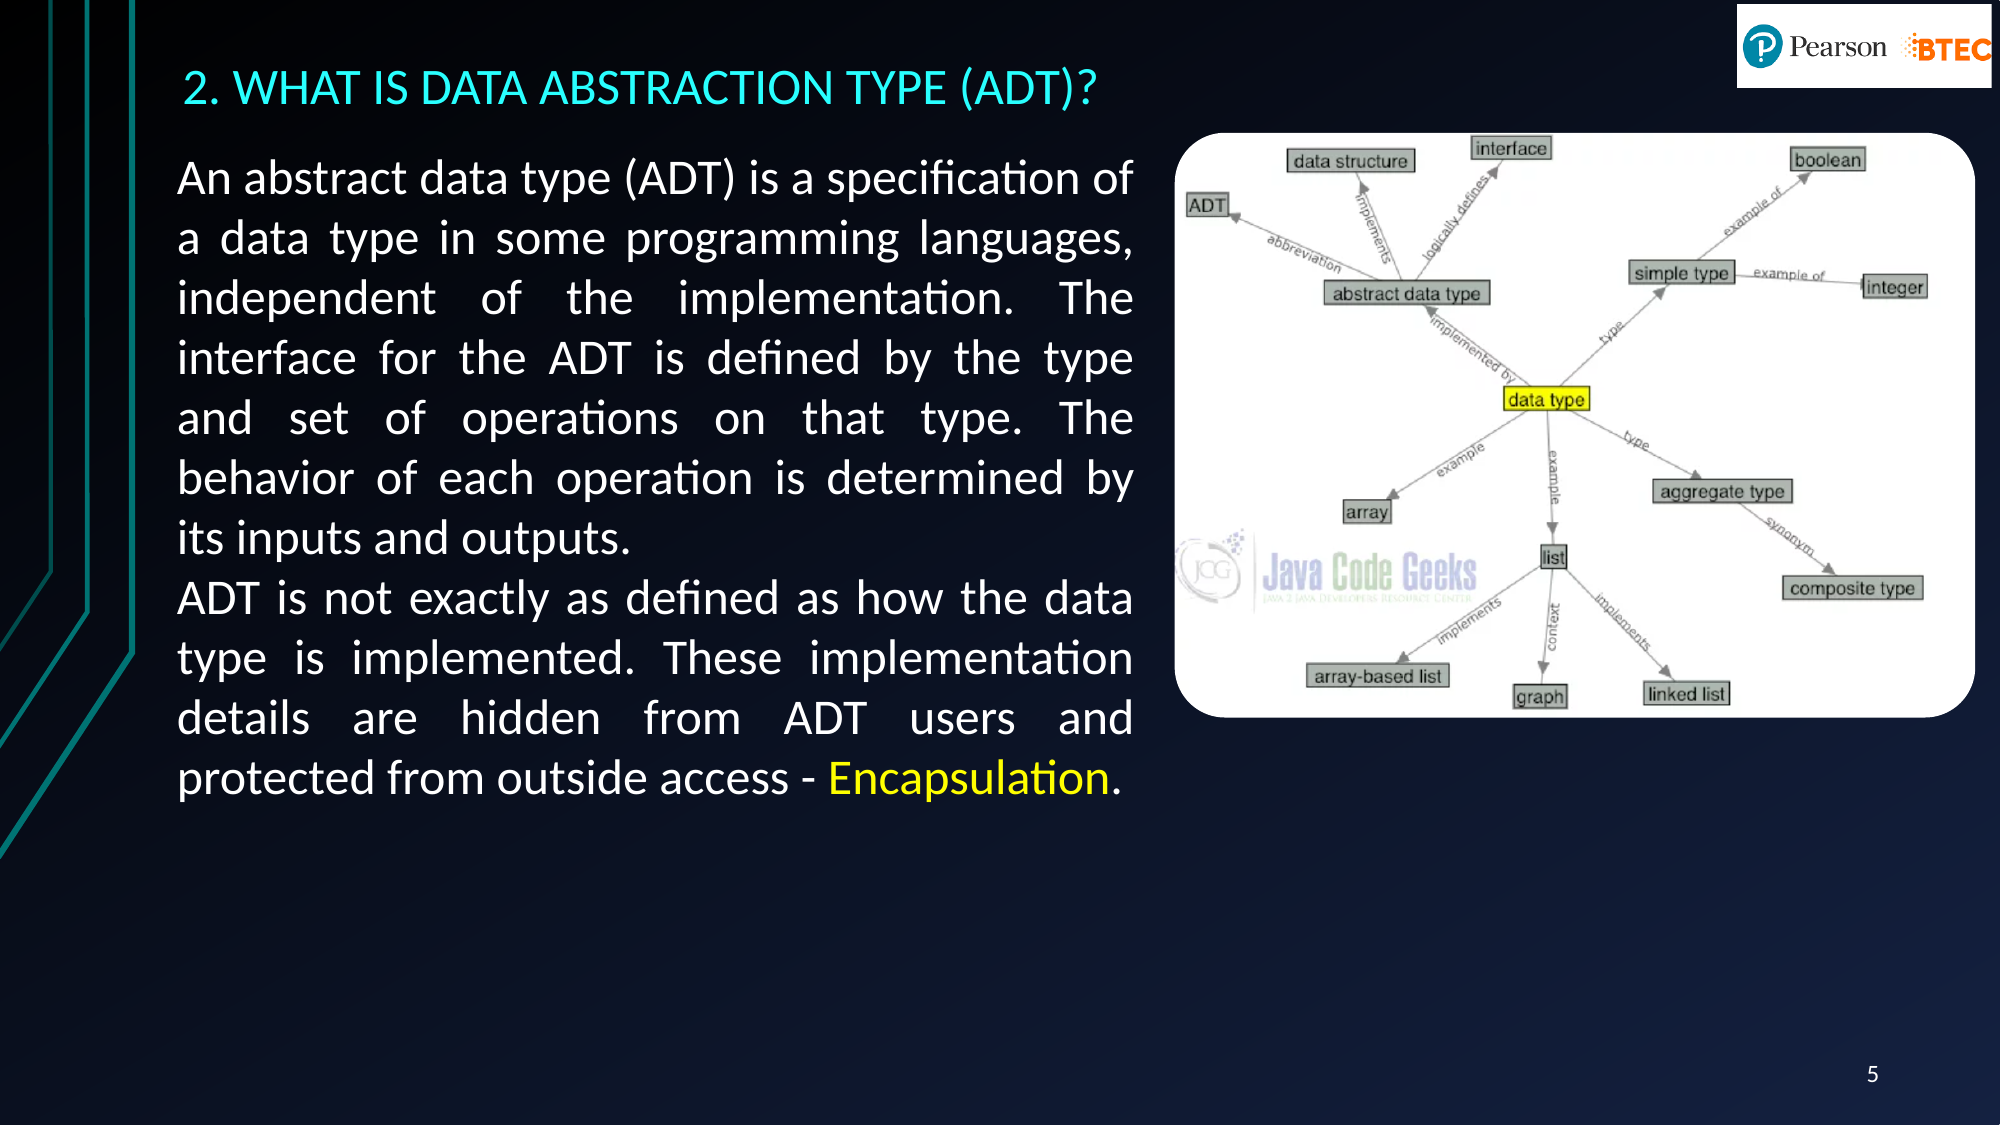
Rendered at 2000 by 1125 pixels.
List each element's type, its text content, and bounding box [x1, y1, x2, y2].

text_box 2. WHAT IS DATA ABSTRACTION TYPE (ADT)? [162, 49, 1175, 138]
slide_number 5 [1732, 1042, 1900, 1103]
picture [1737, 4, 1992, 88]
picture [1174, 132, 1976, 718]
text_box An abstract data type (ADT) is a specification of a data type in some programming languages, independent of the implementation. The interface for the ADT is defined by the type and set of operations on that type. The behavior of each operation is determined by its inputs and outputs. ADT is not exactly as defined as how the data type is implemented. These implementation details are hidden from ADT users and protected from outside access - Encapsulation. [162, 137, 1150, 813]
